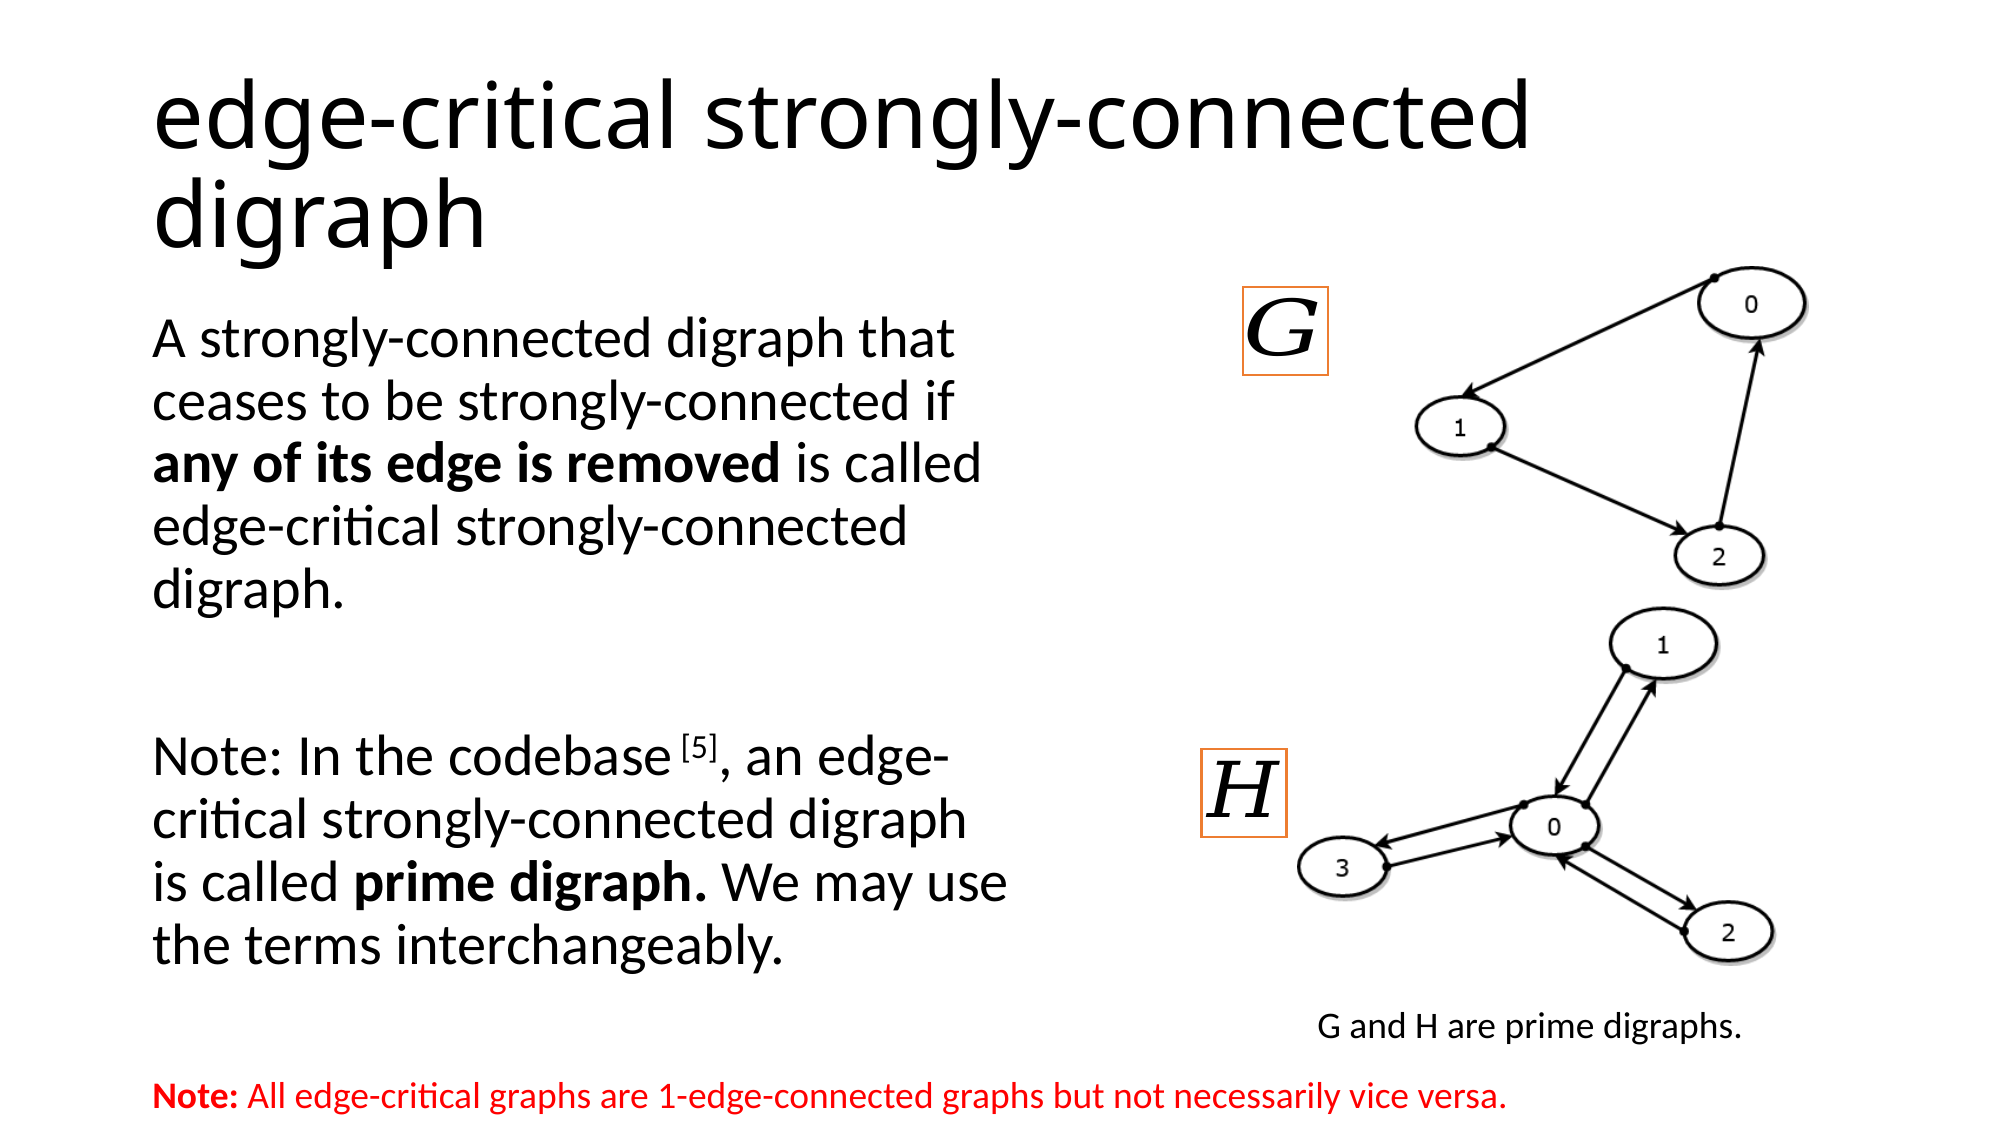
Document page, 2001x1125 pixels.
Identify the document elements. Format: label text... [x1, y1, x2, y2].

picture [1297, 266, 1809, 966]
title edge-critical strongly-connected digraph [137, 59, 1863, 278]
list A strongly-connected digraph that ceases to be strongly-connected if any of its edge is removed is called edge-critical strongly-connected digraph. Note: In the codebase [5], an edge-critical strongly-connected digraph is called prime digraph. We may use the terms interchangeably. [137, 299, 1029, 1029]
text_box Note: All edge-critical graphs are 1-edge-connected graphs but not necessarily vice versa. [137, 1063, 1592, 1123]
text_box G and H are prime digraphs. [1317, 1000, 1790, 1046]
